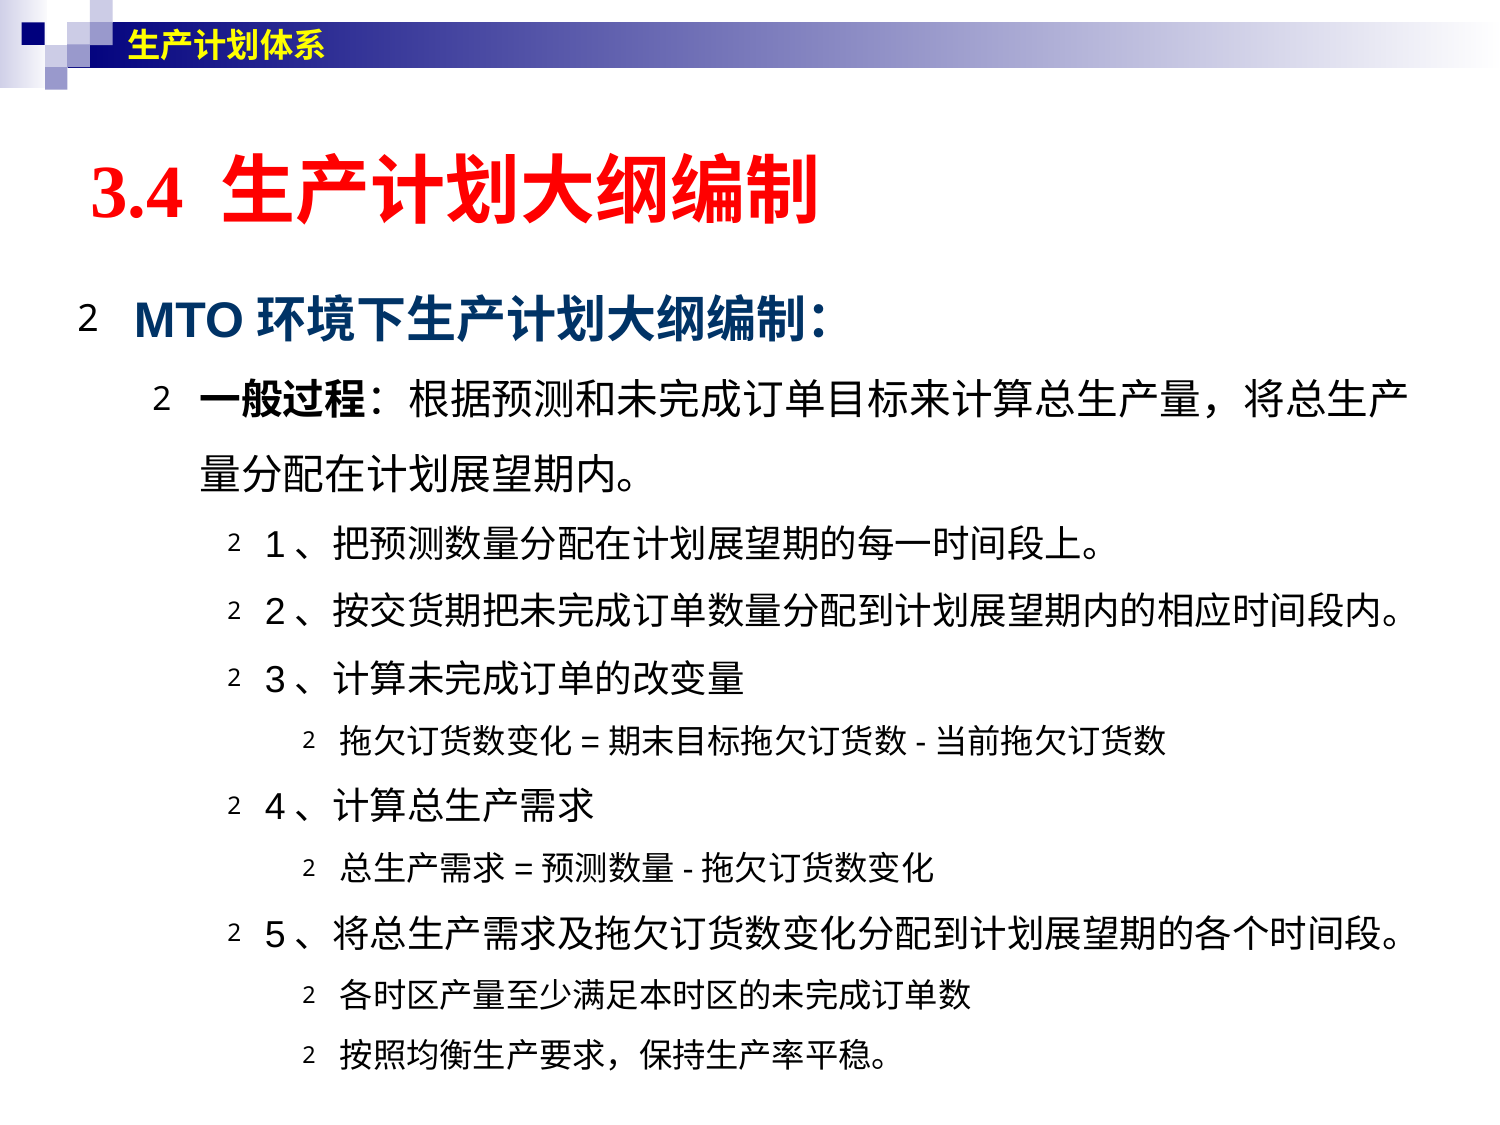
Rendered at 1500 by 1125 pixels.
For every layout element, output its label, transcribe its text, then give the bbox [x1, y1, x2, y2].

list MTO环境下生产计划大纲编制： 一般过程：根据预测和未完成订单目标来计算总生产量，将总生产量分配在计划展望期内。 1、把预测数量分配在计划展望期的每一时间段上。 2、按交货期把未完成订单数量分配到计划展望期内的相应时间段内。 3、计算未完成订单的改变量 拖欠订货数变化=期末目标拖欠订货数-当前拖欠订货数 4、计算总生产需求 总生产需求=预测数量-拖欠订货数变化 5、将总生产需求及拖欠订货数变化分配到计划展望期的各个时间段。 各时区产量至少满足本时区的未完成订单数 按照均衡生产要求，保持生产率平稳。 [62, 249, 1463, 1088]
text_box 生产计划体系 [112, 0, 1438, 88]
title 3.4 生产计划大纲编制 [75, 75, 1425, 300]
